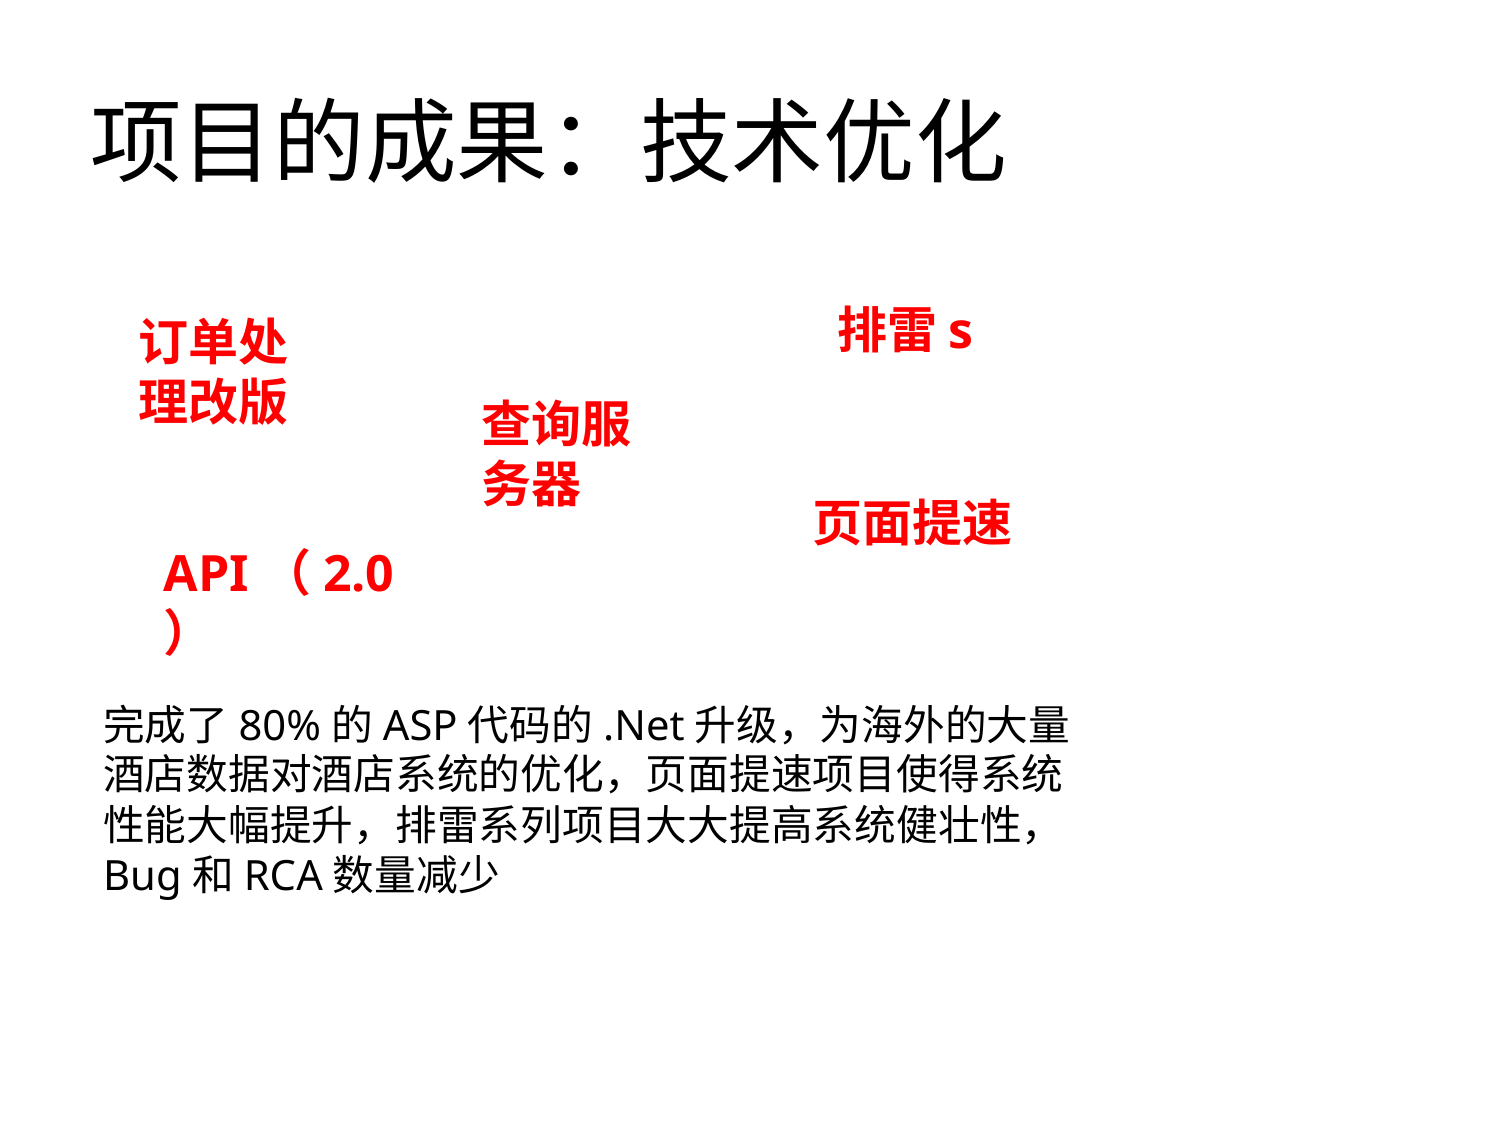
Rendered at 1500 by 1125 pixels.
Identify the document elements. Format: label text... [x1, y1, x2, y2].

text_box 完成了80%的ASP代码的.Net升级，为海外的大量酒店数据对酒店系统的优化，页面提速项目使得系统性能大幅提升，排雷系列项目大大提高系统健壮性，Bug和RCA数量减少 [88, 690, 1105, 906]
text_box 项目的成果：技术优化 [74, 45, 1425, 233]
text_box 订单处理改版 [123, 302, 325, 438]
text_box API（2.0） [148, 533, 443, 669]
text_box 排雷s [822, 290, 1094, 366]
text_box 页面提速 [797, 483, 1069, 559]
text_box 查询服务器 [466, 385, 679, 520]
